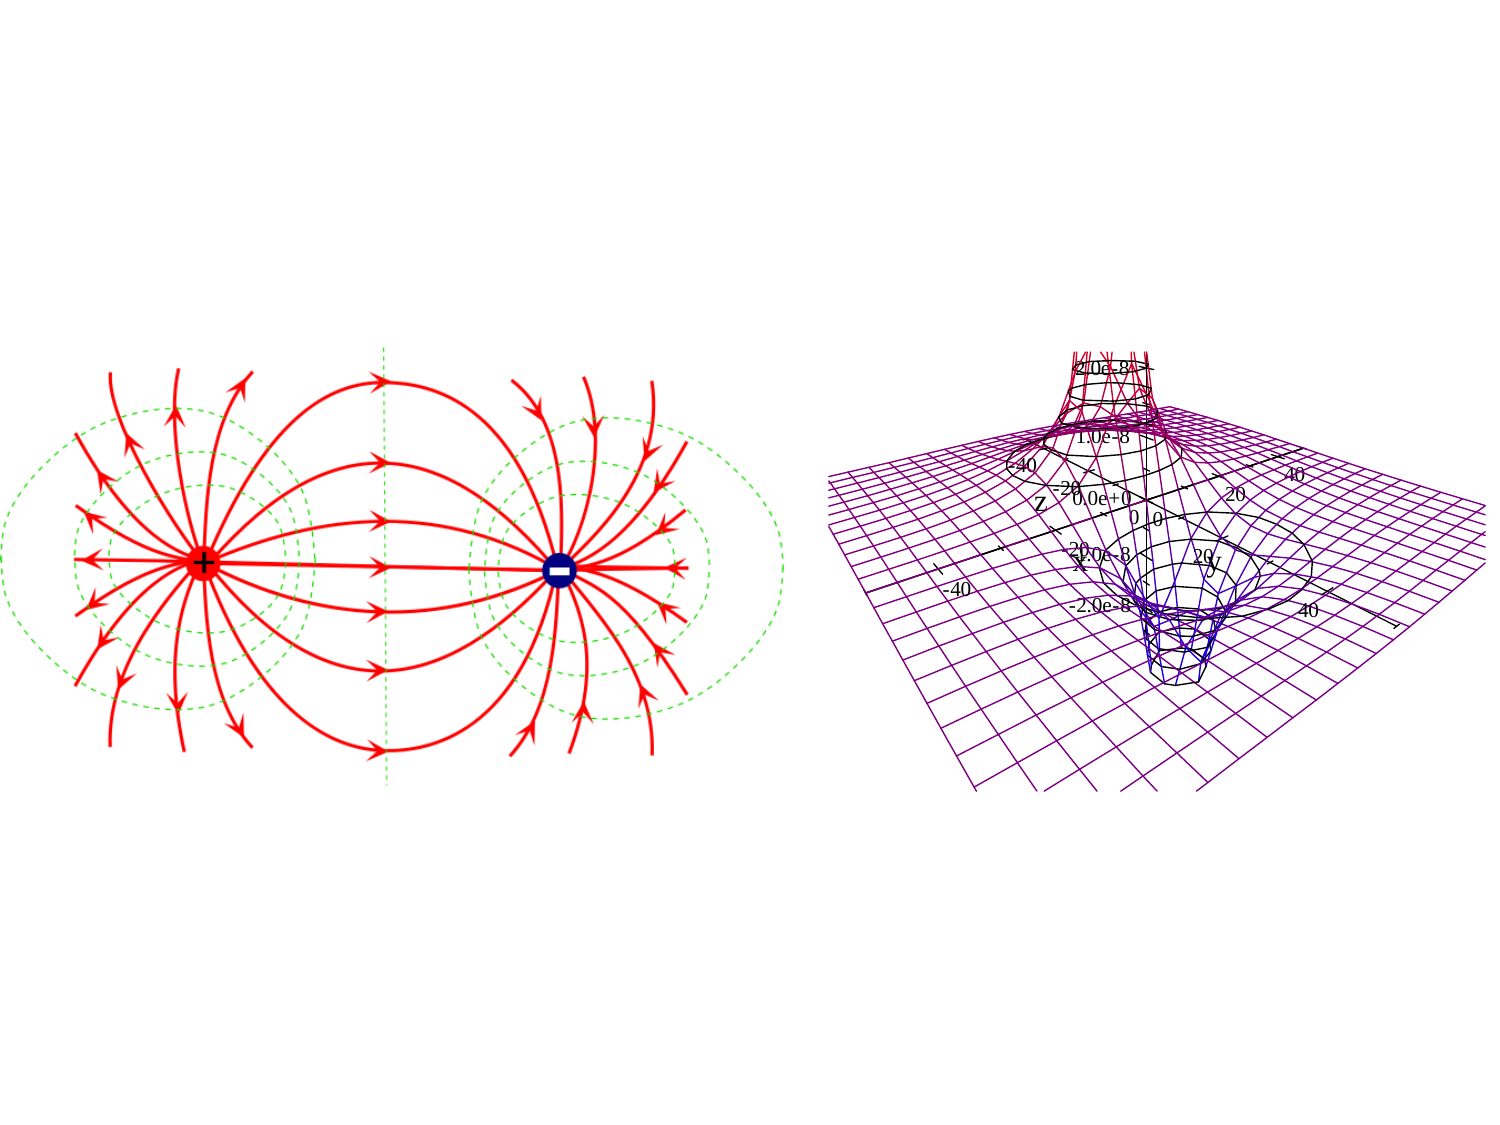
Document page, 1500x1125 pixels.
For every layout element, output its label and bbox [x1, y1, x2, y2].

picture [813, 336, 1500, 807]
picture [0, 347, 785, 787]
